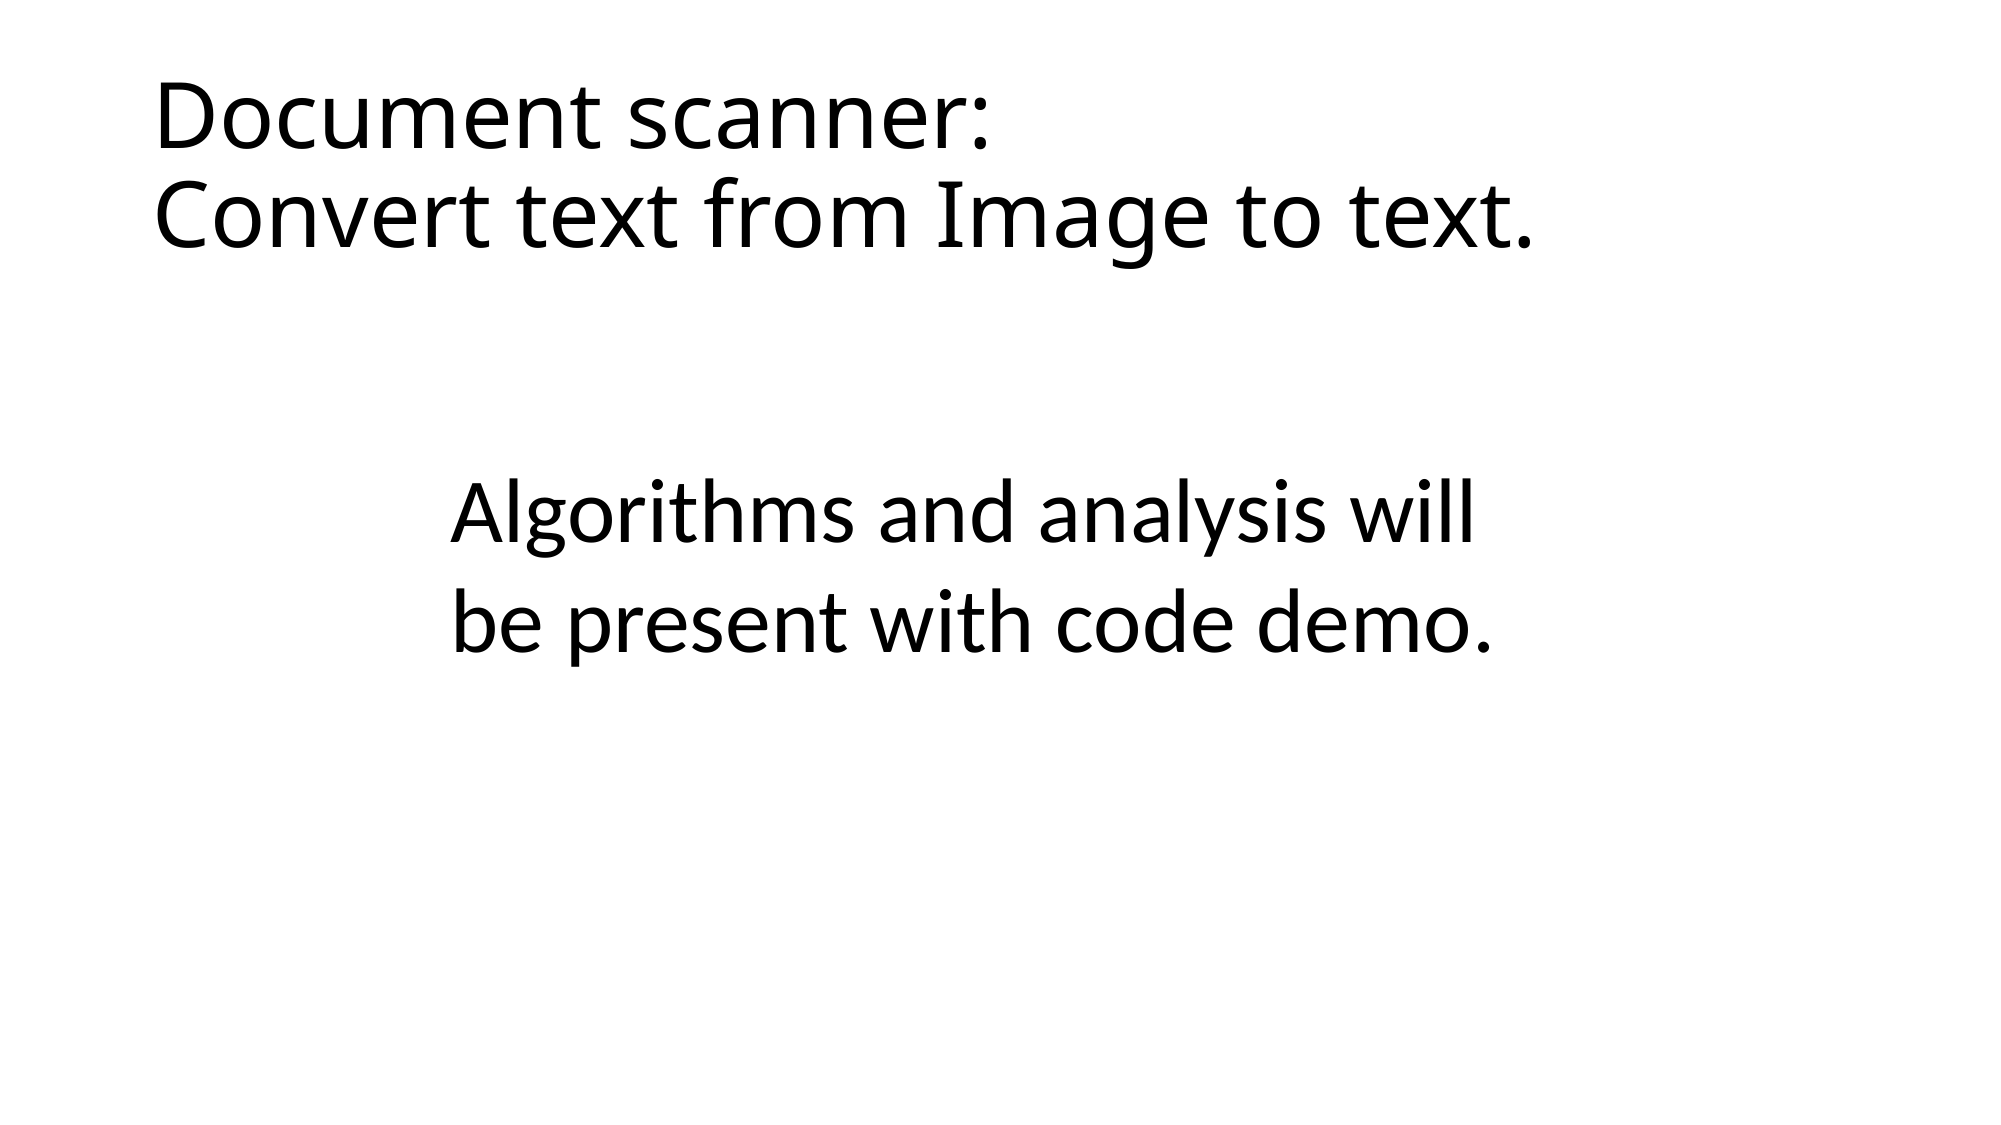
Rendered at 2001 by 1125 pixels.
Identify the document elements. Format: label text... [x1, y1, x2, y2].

text_box Algorithms and analysis will be present with code demo. [435, 443, 1565, 679]
title Document scanner: Convert text from Image to text. [137, 59, 1863, 278]
